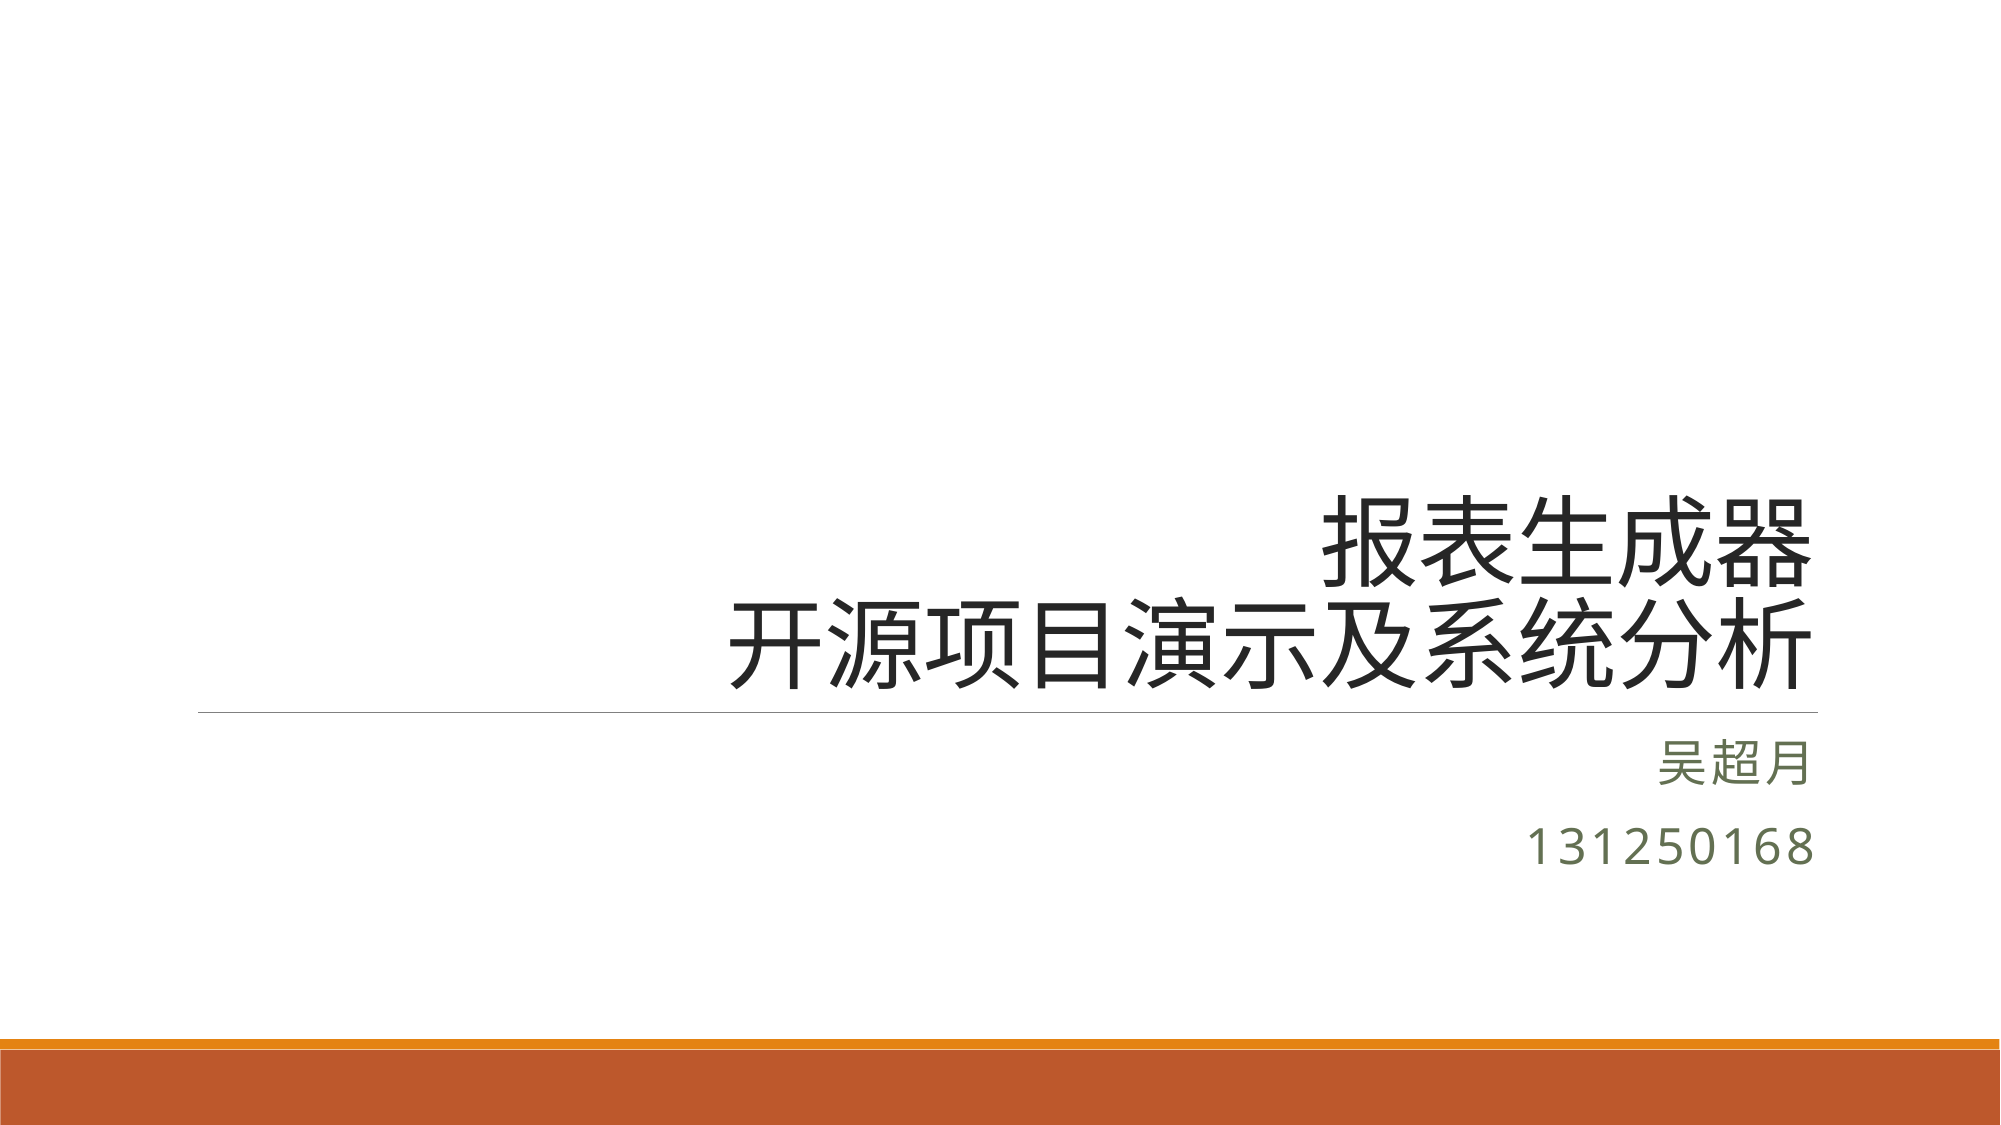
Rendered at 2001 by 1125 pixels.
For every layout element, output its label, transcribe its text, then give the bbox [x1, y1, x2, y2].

title 报表生成器 开源项目演示及系统分析 [180, 124, 1830, 710]
subtitle 吴超月 131250168 [180, 730, 1831, 919]
